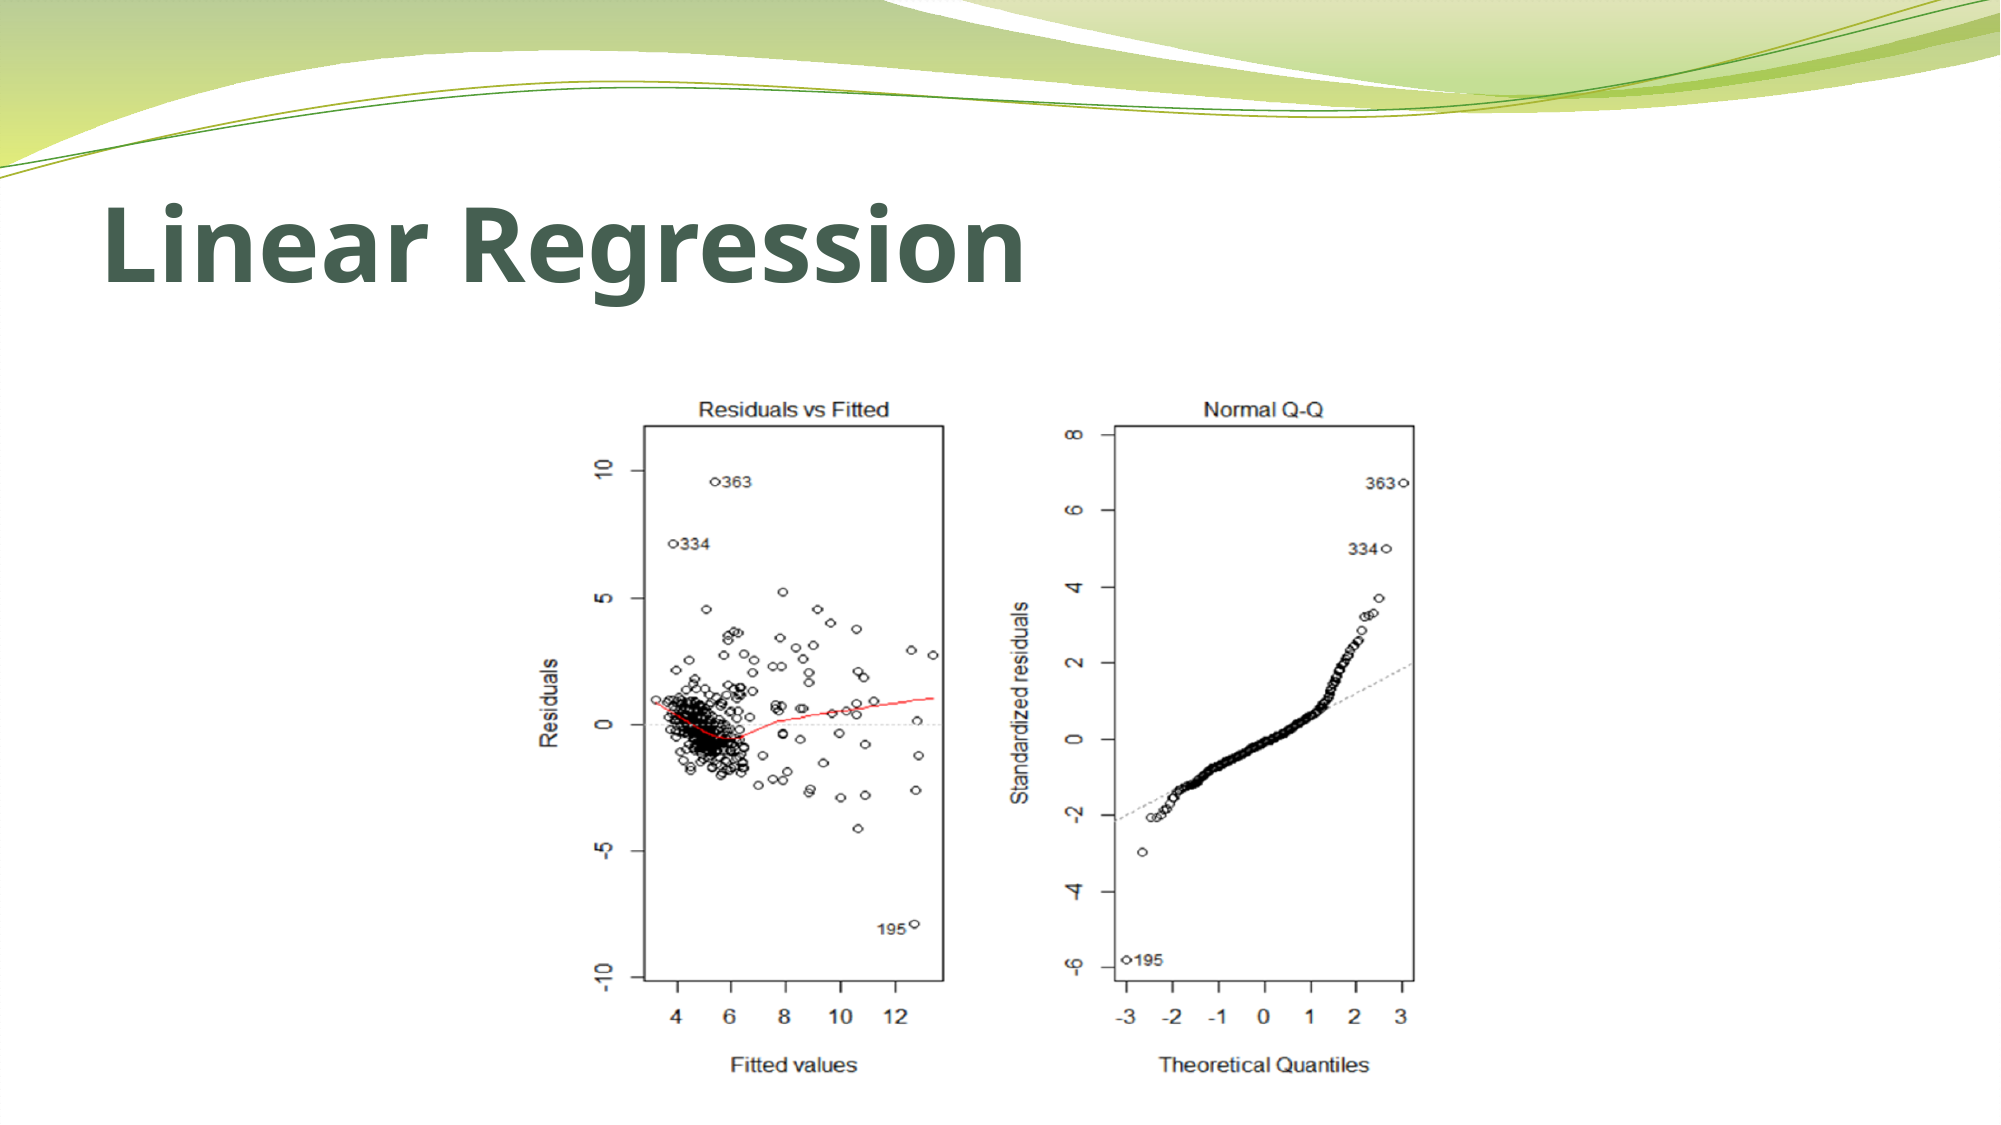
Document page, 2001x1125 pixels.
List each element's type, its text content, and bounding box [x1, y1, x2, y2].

title Linear Regression [99, 115, 1901, 304]
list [520, 317, 1480, 1108]
